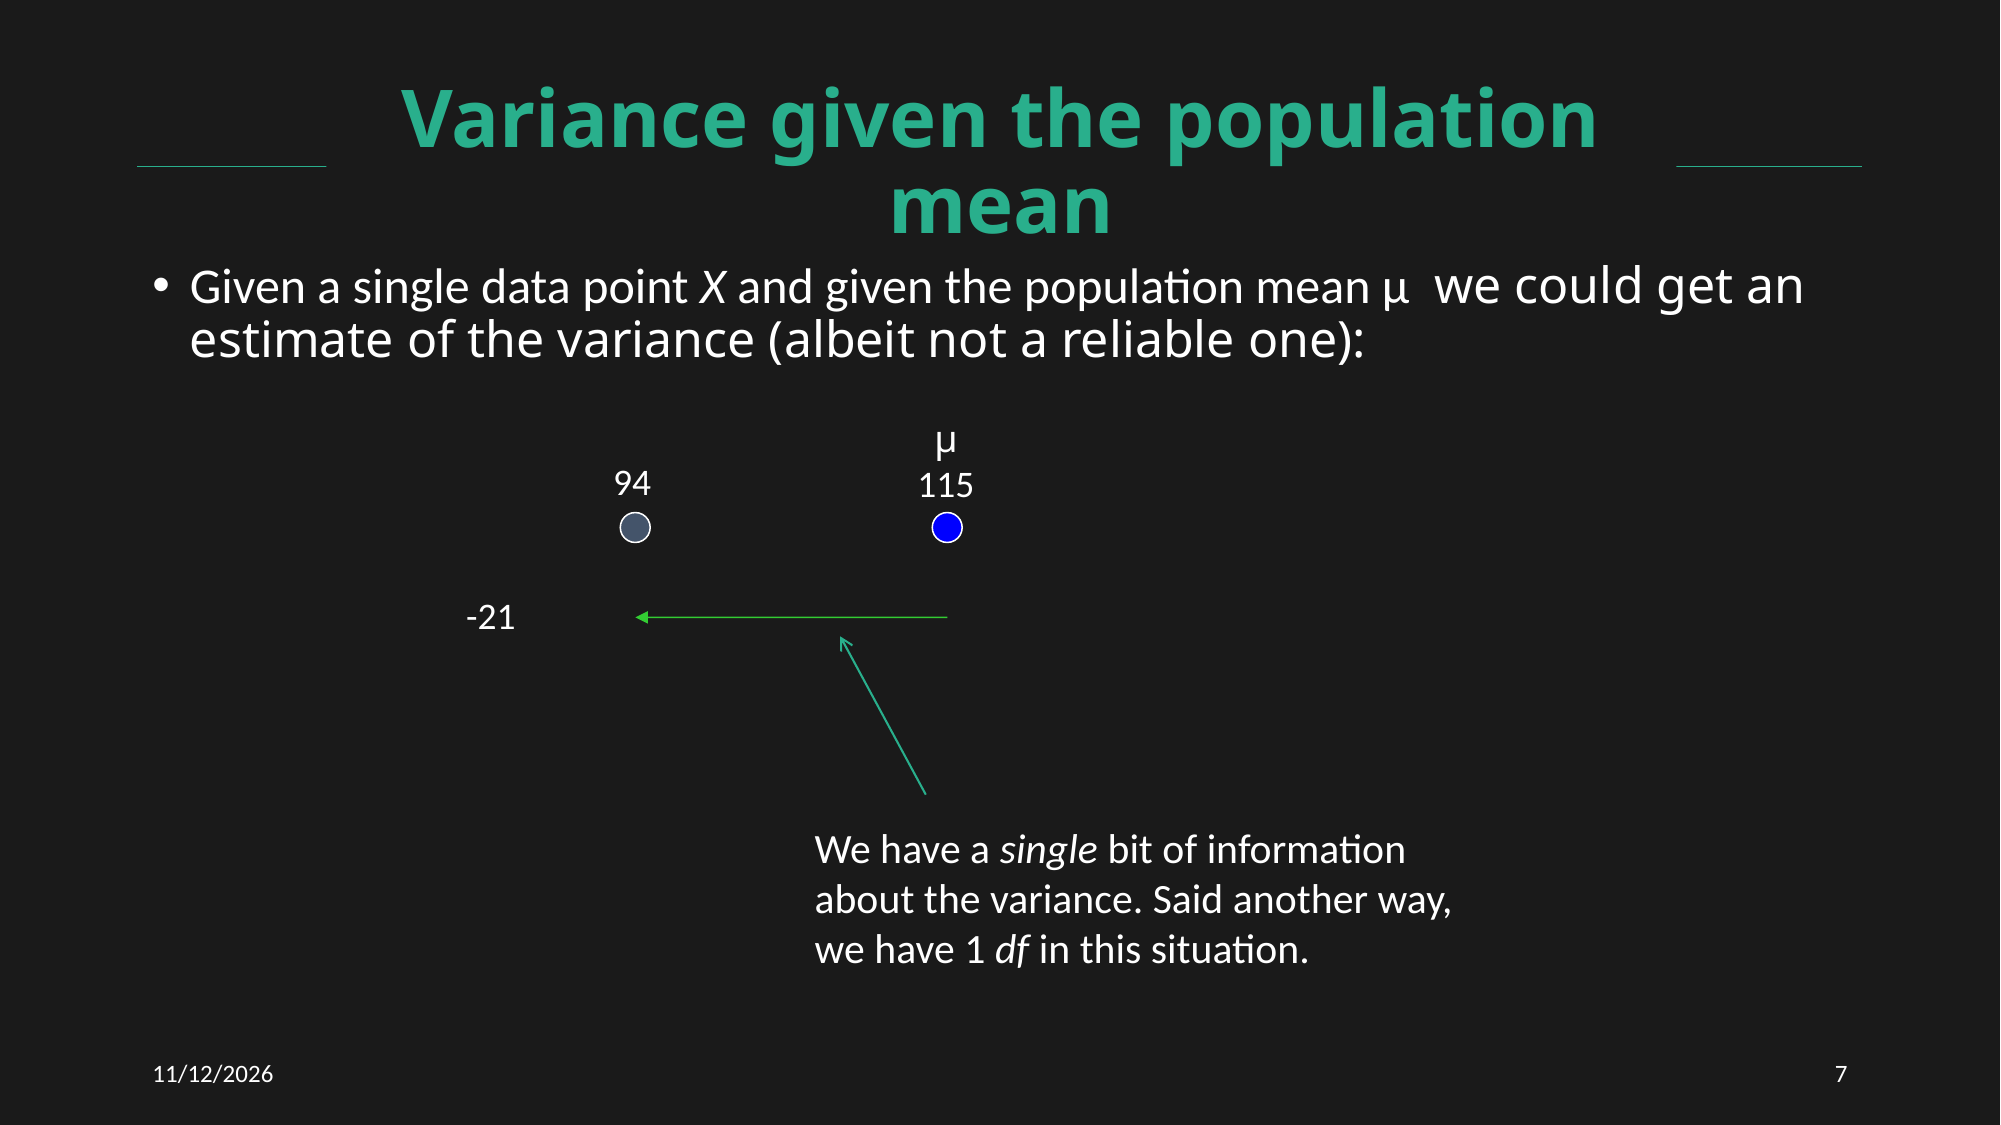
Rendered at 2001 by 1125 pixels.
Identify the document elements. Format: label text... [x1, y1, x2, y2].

title Variance given the population mean [326, 71, 1677, 253]
text_box [635, 611, 948, 624]
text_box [597, 407, 990, 543]
text_box We have a single bit of information about the variance. Said another way, we have 1 df in this situation. [799, 814, 1471, 979]
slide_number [137, 1042, 588, 1103]
list Given a single data point X and given the population mean μ we could get an estimate of the variance (albeit not a reliable one): [137, 253, 1863, 1103]
text_box -21 [419, 539, 531, 689]
slide_number 7 [1412, 1042, 1863, 1103]
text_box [803, 672, 963, 759]
